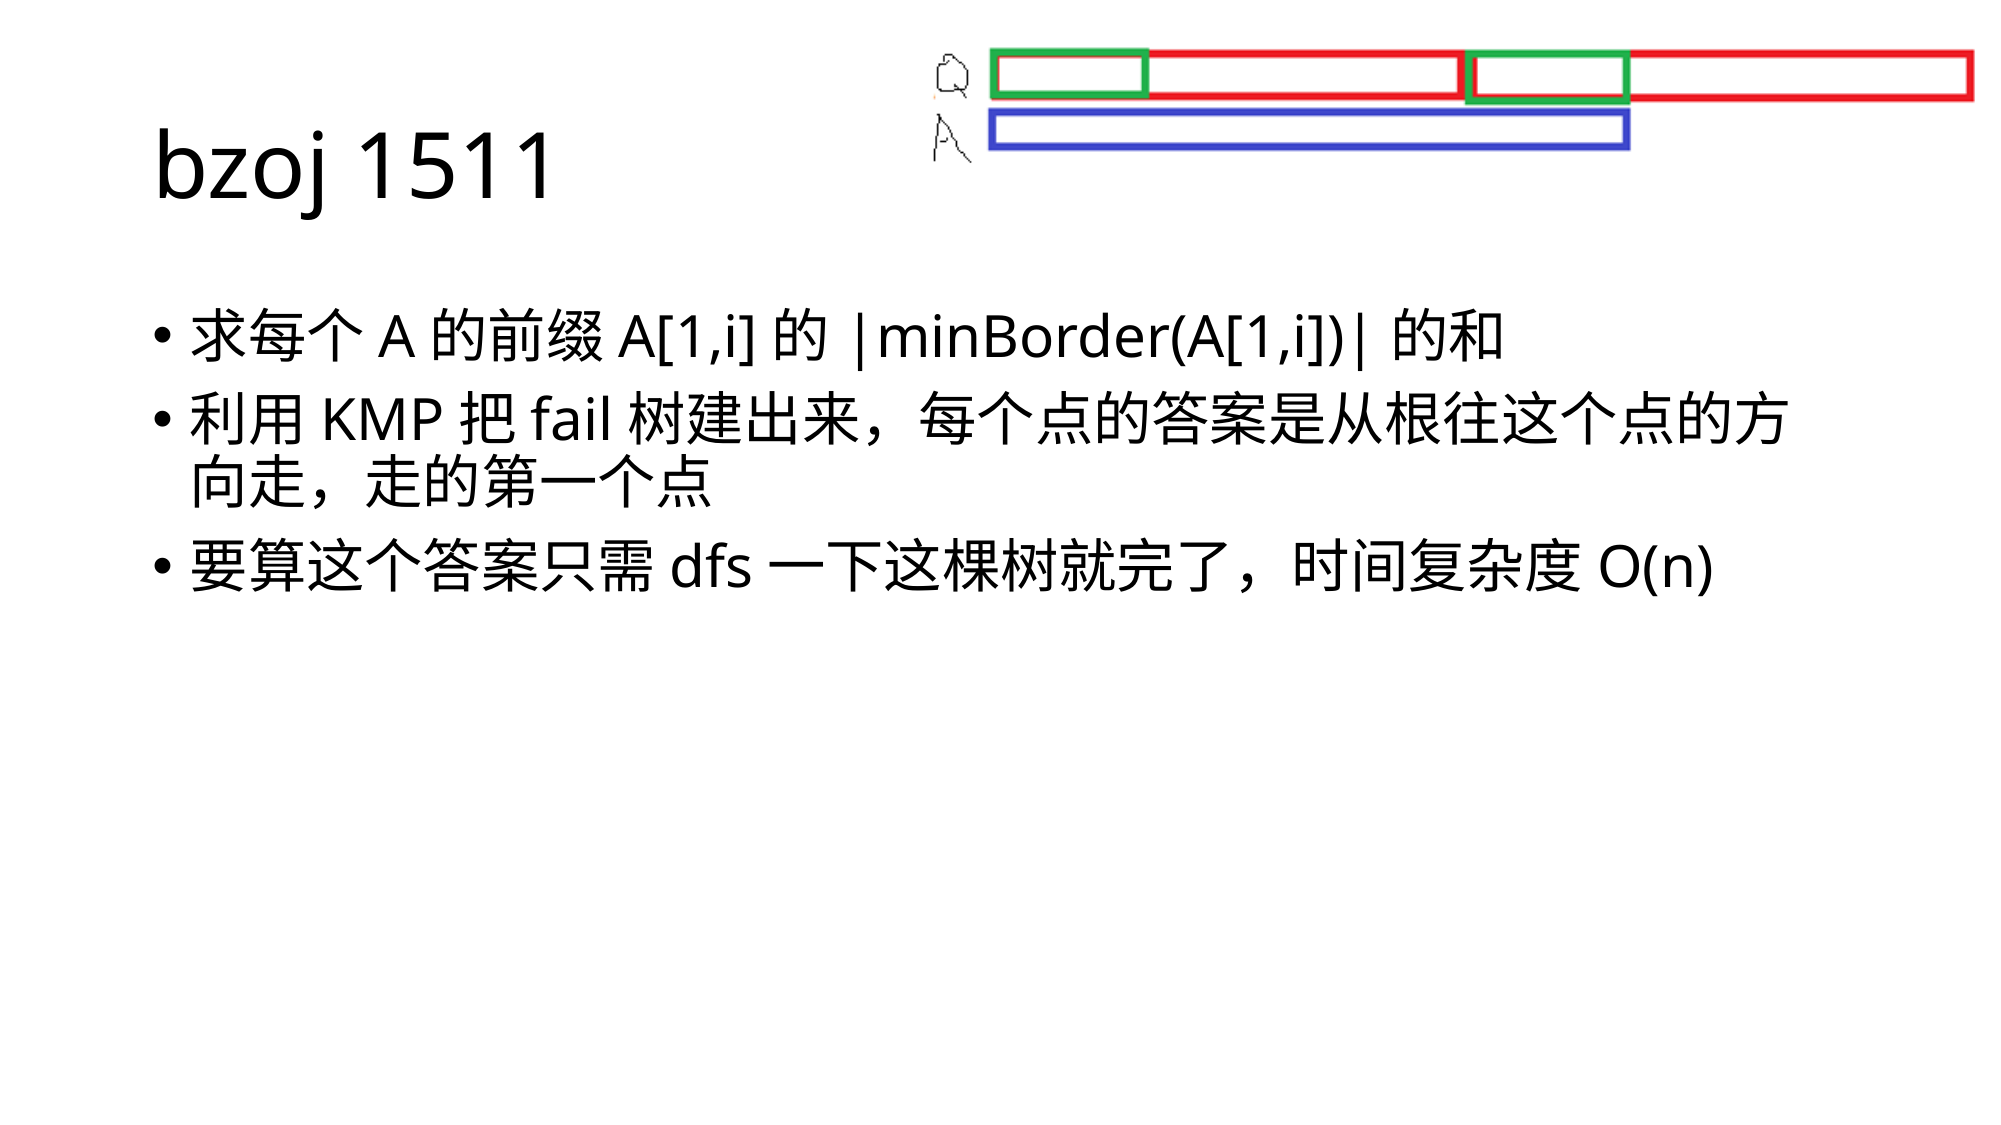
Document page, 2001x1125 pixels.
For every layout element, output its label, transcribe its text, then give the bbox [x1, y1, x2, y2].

list 求每个A的前缀A[1,i]的|minBorder(A[1,i])|的和 利用KMP把fail树建出来，每个点的答案是从根往这个点的方向走，走的第一个点 要算这个答案只需dfs一下这棵树就完了，时间复杂度O(n) [137, 299, 1863, 1014]
title bzoj 1511 [137, 59, 1863, 278]
picture [920, 0, 2000, 193]
